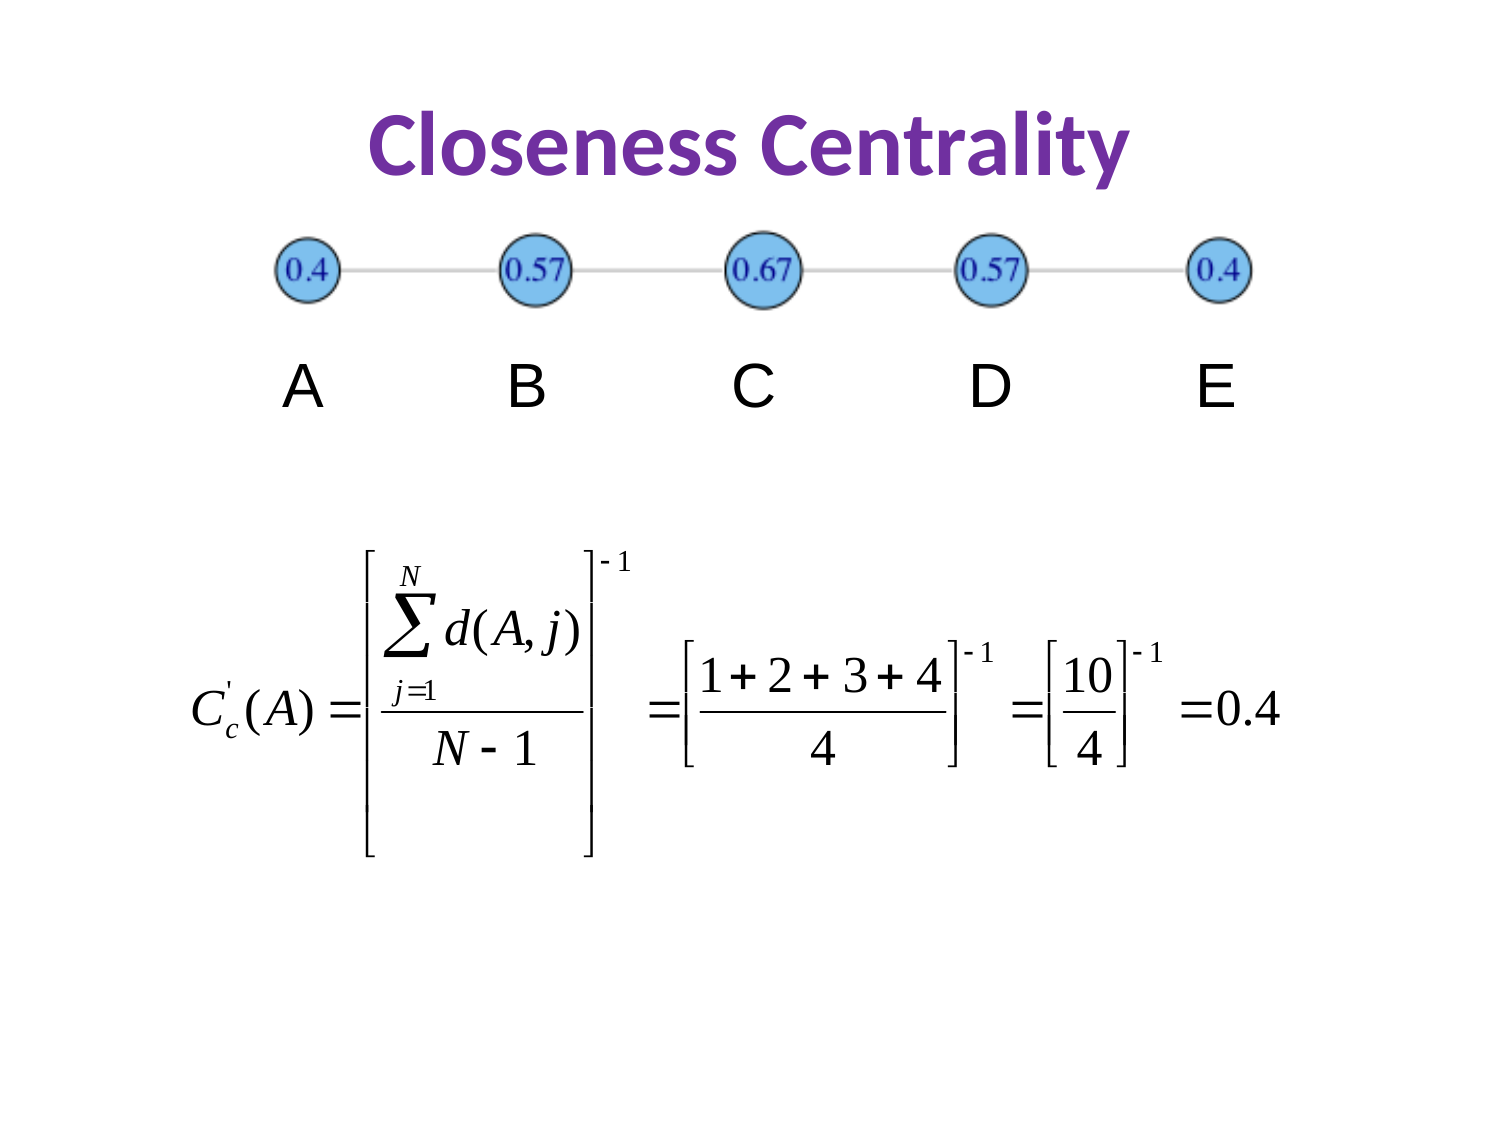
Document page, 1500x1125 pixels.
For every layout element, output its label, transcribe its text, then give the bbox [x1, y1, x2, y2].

picture [237, 212, 1286, 336]
text_box E [1180, 344, 1252, 428]
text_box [183, 542, 1288, 951]
text_box D [953, 344, 1029, 428]
text_box B [492, 344, 564, 428]
title Closeness Centrality [75, 45, 1425, 233]
text_box A [268, 344, 340, 428]
text_box C [716, 344, 792, 428]
